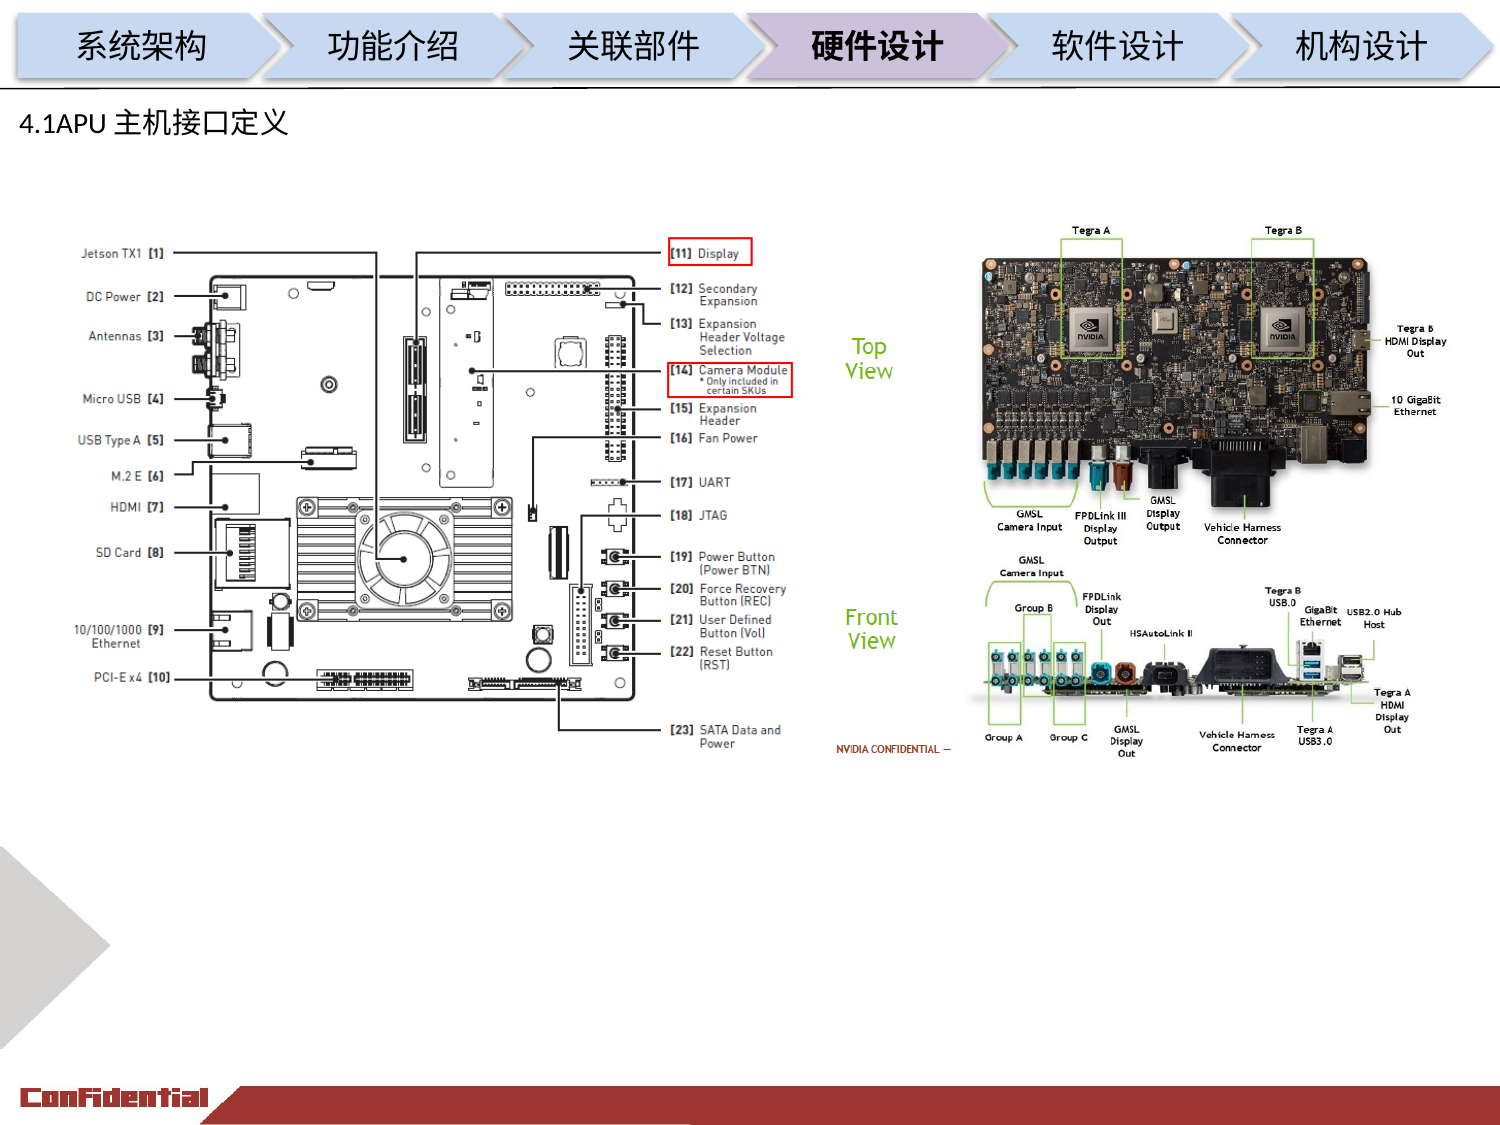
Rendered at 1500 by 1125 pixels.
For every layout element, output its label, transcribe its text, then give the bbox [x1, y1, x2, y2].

text_box 机构设计 [1230, 13, 1495, 79]
text_box 功能介绍 [261, 13, 526, 79]
text_box 软件设计 [986, 13, 1250, 79]
picture [0, 0, 1500, 86]
picture [0, 89, 1500, 1125]
text_box 关联部件 [501, 13, 766, 79]
text_box 4.1APU主机接口定义 [4, 97, 431, 149]
text_box 系统架构 [17, 13, 282, 79]
text_box 硬件设计 [746, 13, 1010, 79]
